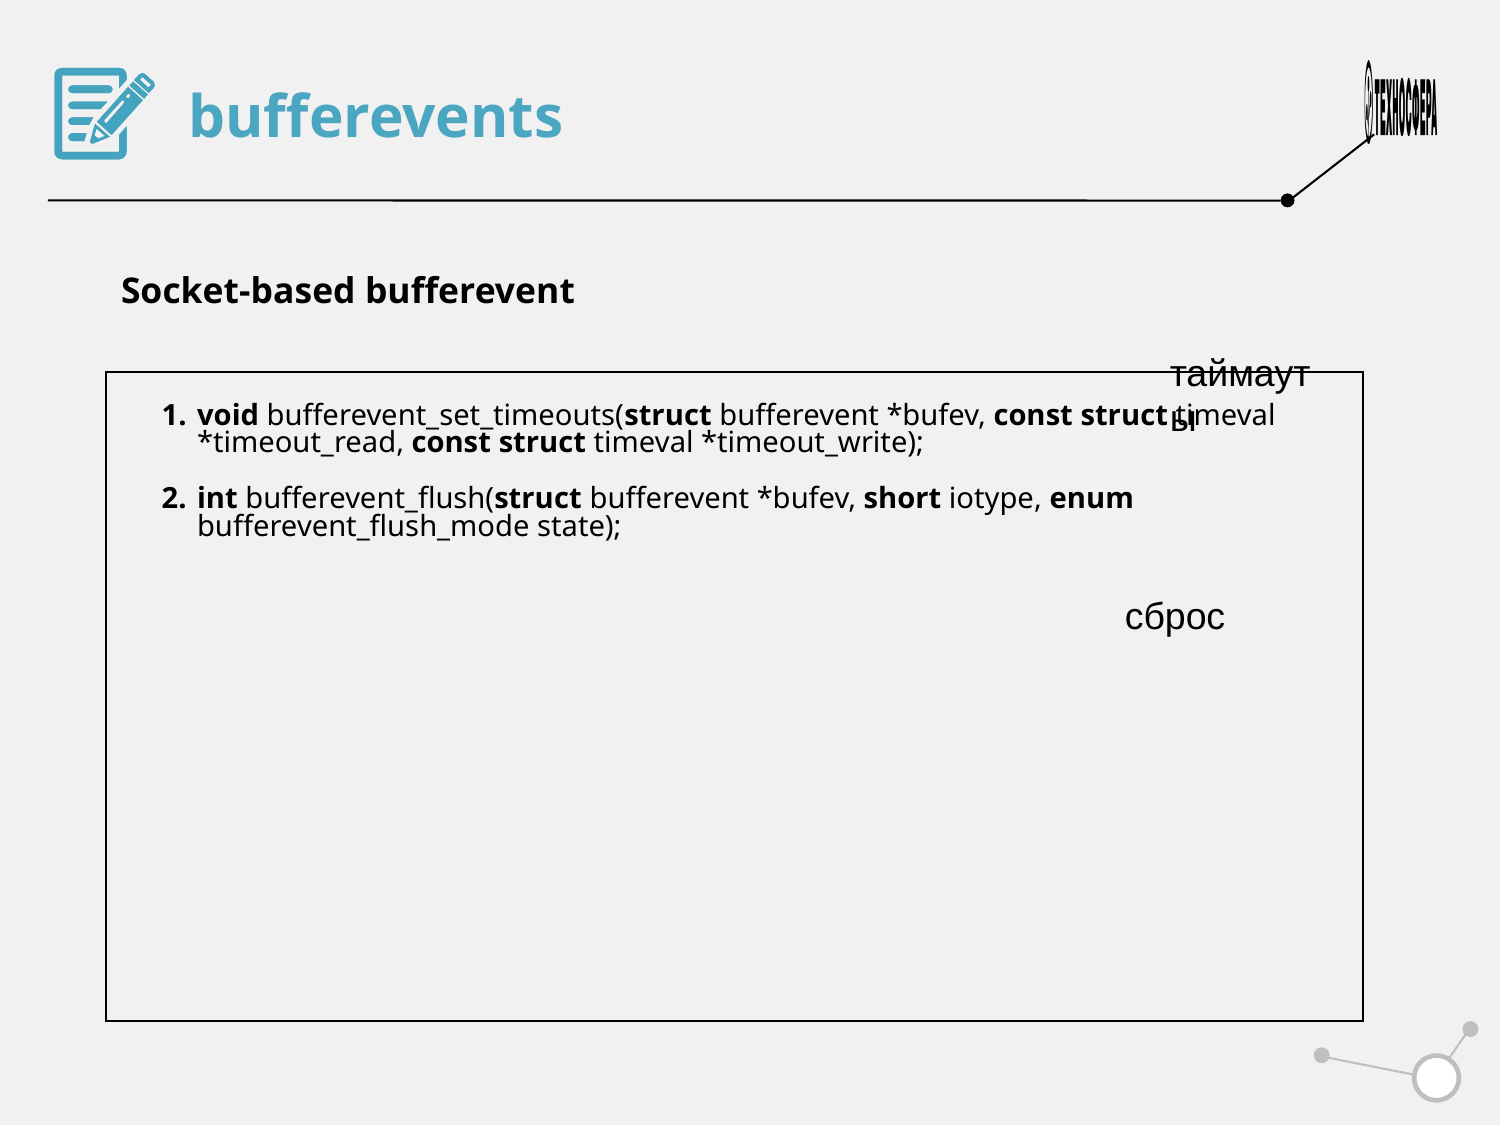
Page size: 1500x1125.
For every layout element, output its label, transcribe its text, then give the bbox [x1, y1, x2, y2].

text_box void bufferevent_set_timeouts(struct bufferevent *bufev, const struct timeval *timeout_read, const struct timeval *timeout_write); int bufferevent_flush(struct bufferevent *bufev, short iotype, enum bufferevent_flush_mode state); [146, 395, 1338, 1000]
text_box bufferevents [173, 42, 1281, 185]
text_box [1404, 1047, 1468, 1108]
picture [1363, 23, 1442, 185]
text_box Socket-based bufferevent [106, 241, 1363, 342]
text_box таймауты [1154, 342, 1352, 399]
text_box сброс [1109, 584, 1240, 642]
